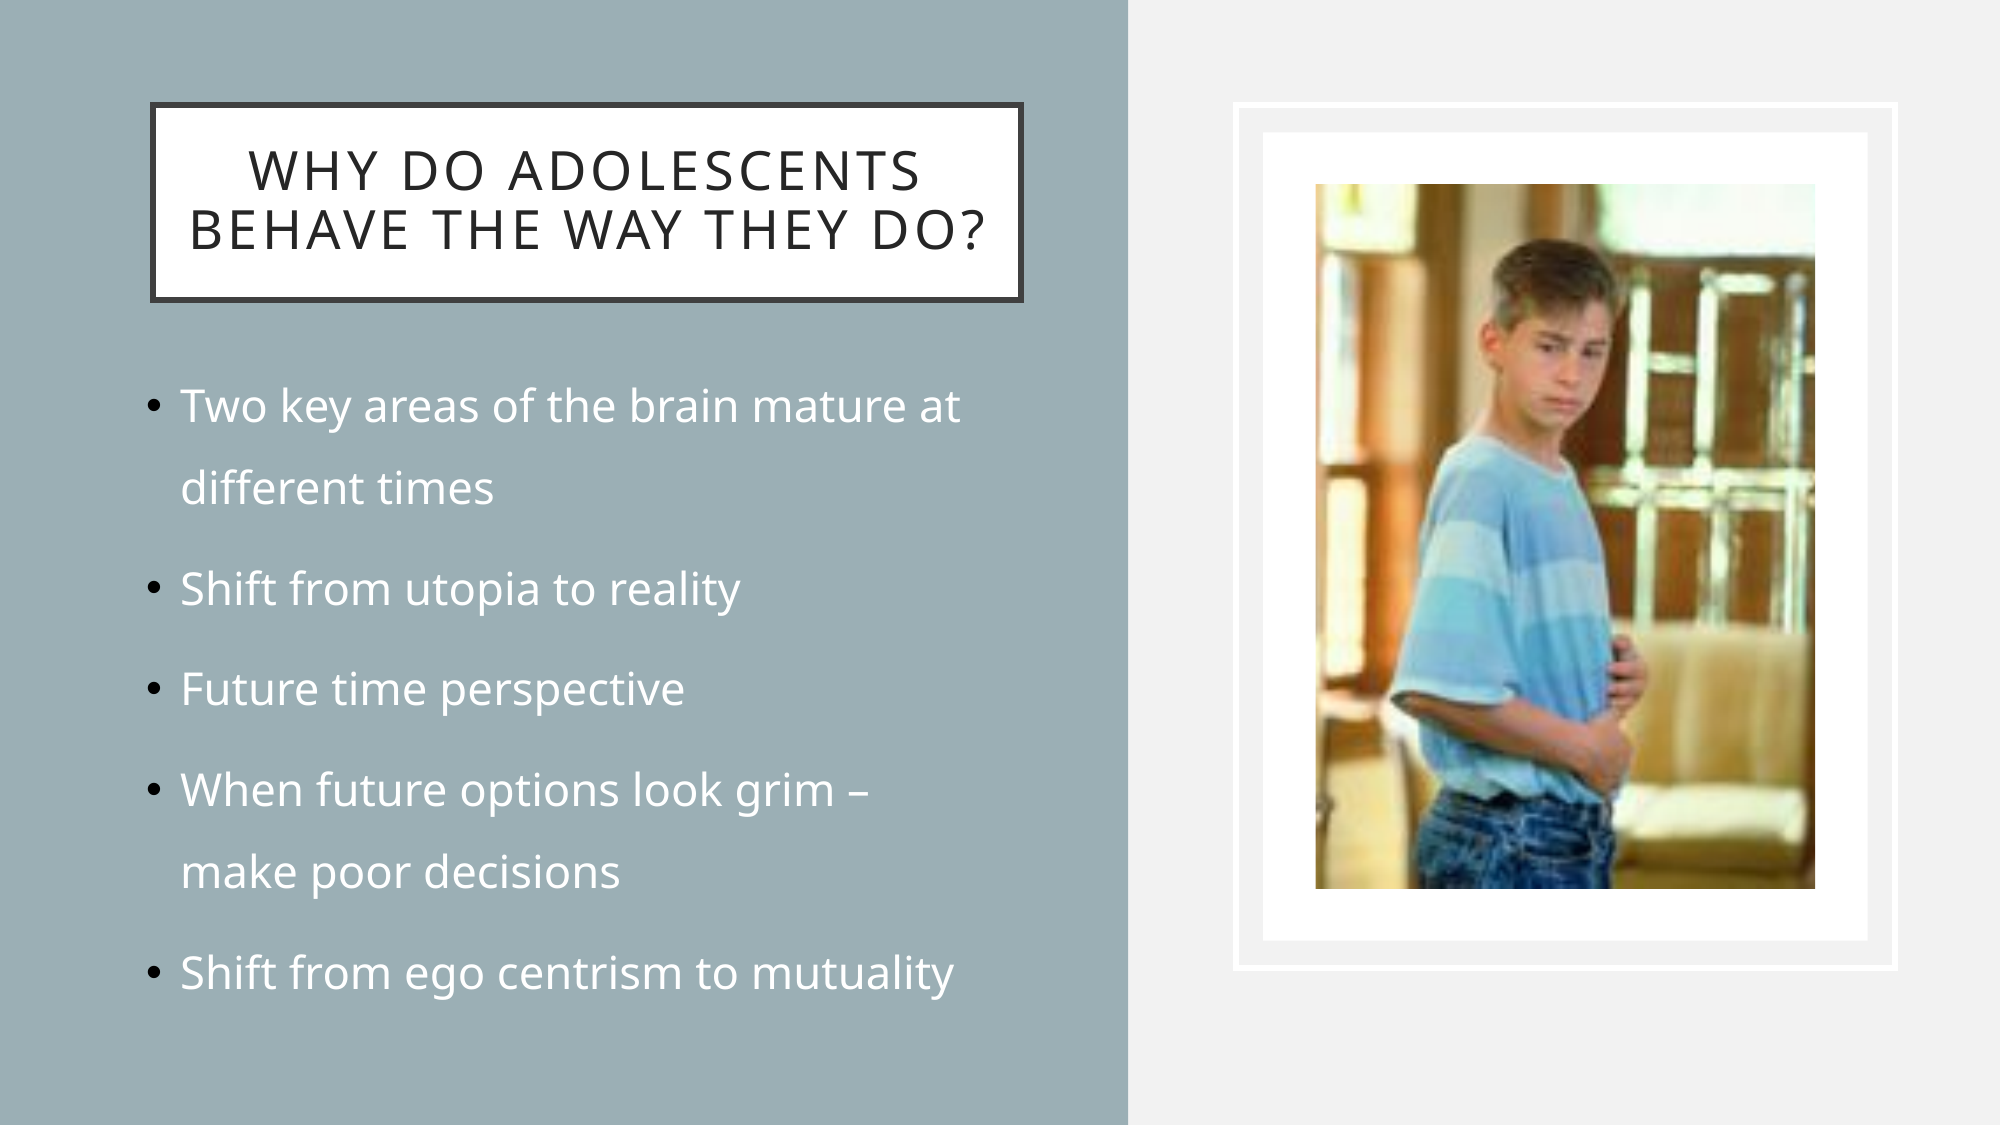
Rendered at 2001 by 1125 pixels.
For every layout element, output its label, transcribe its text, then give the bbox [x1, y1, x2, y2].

text_box [0, 0, 1129, 1125]
text_box [1235, 104, 1896, 969]
picture [1315, 184, 1816, 889]
title Why do adolescents behave the way they do? [150, 102, 1024, 303]
list Two key areas of the brain mature at different times Shift from utopia to reality Future time perspective When future options look grim – make poor decisions Shift from ego centrism to mutuality [131, 342, 1000, 1020]
text_box [1262, 131, 1869, 942]
